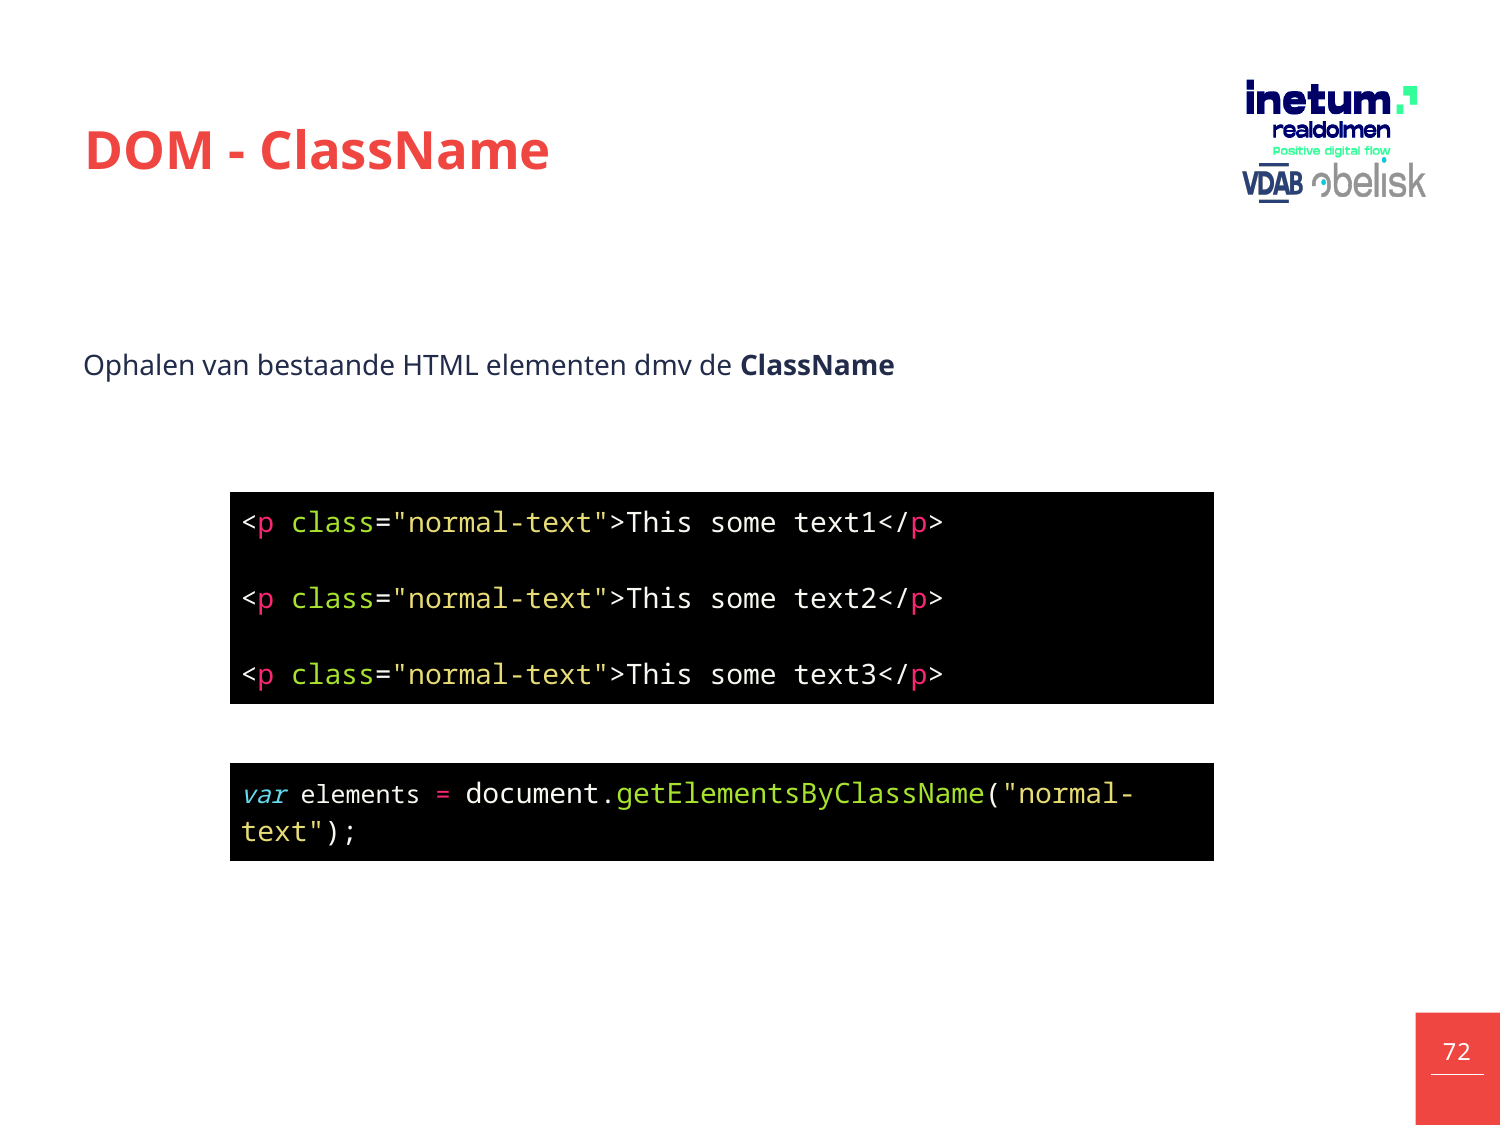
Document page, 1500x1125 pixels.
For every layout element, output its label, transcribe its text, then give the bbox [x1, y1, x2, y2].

table_header var elements = document.getElementsByClassName("normal-text"); [230, 763, 1214, 861]
picture [1233, 52, 1431, 203]
list Ophalen van bestaande HTML elementen dmv de ClassName [83, 326, 1400, 479]
table_header <p class="normal-text">This some text1</p> <p class="normal-text">This some text2</p> <p class="normal-text">This some text3</p> [230, 492, 1214, 704]
title DOM - ClassName [83, 114, 1229, 181]
